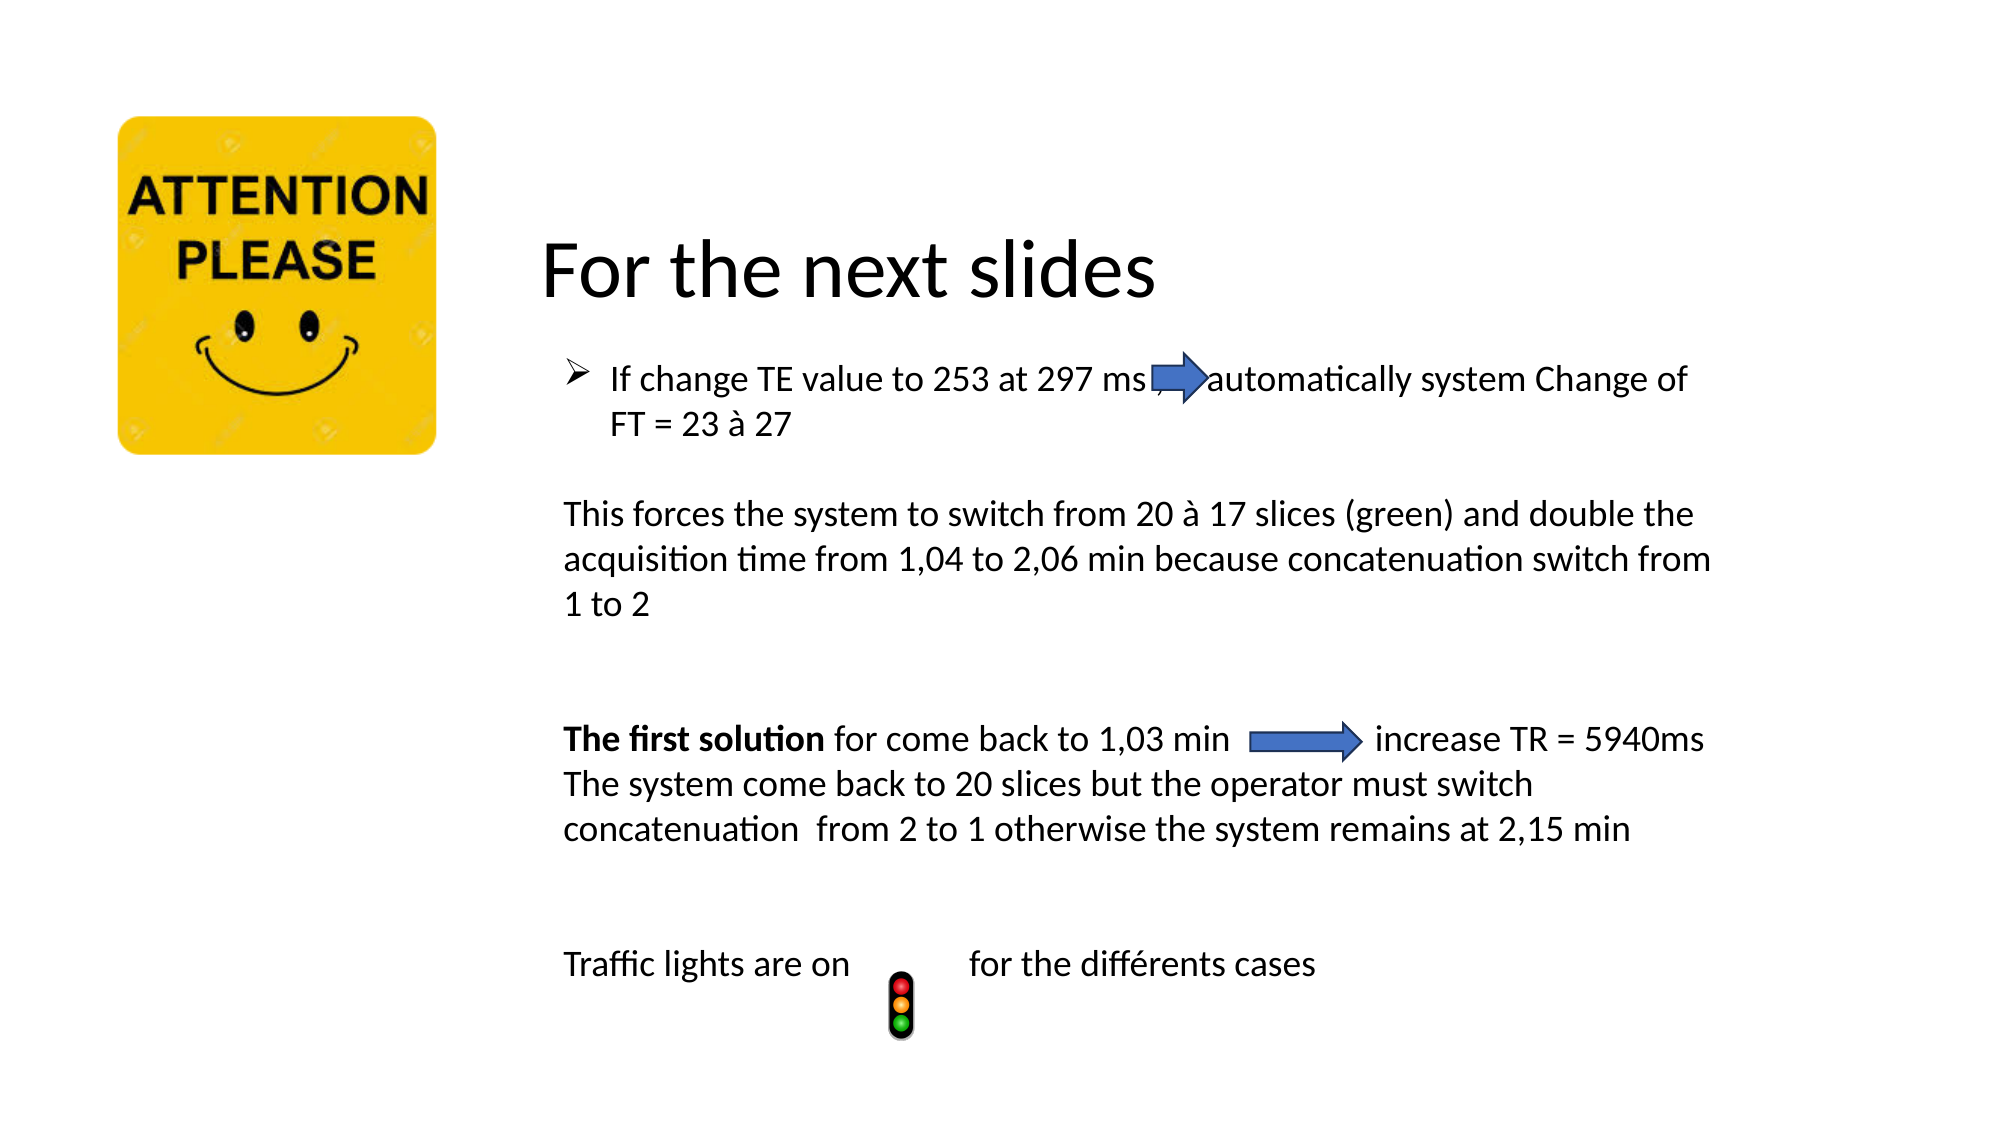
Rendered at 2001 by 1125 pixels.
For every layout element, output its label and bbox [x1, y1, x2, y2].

picture [876, 967, 926, 1044]
text_box [187, 157, 1788, 1125]
picture [106, 103, 447, 458]
